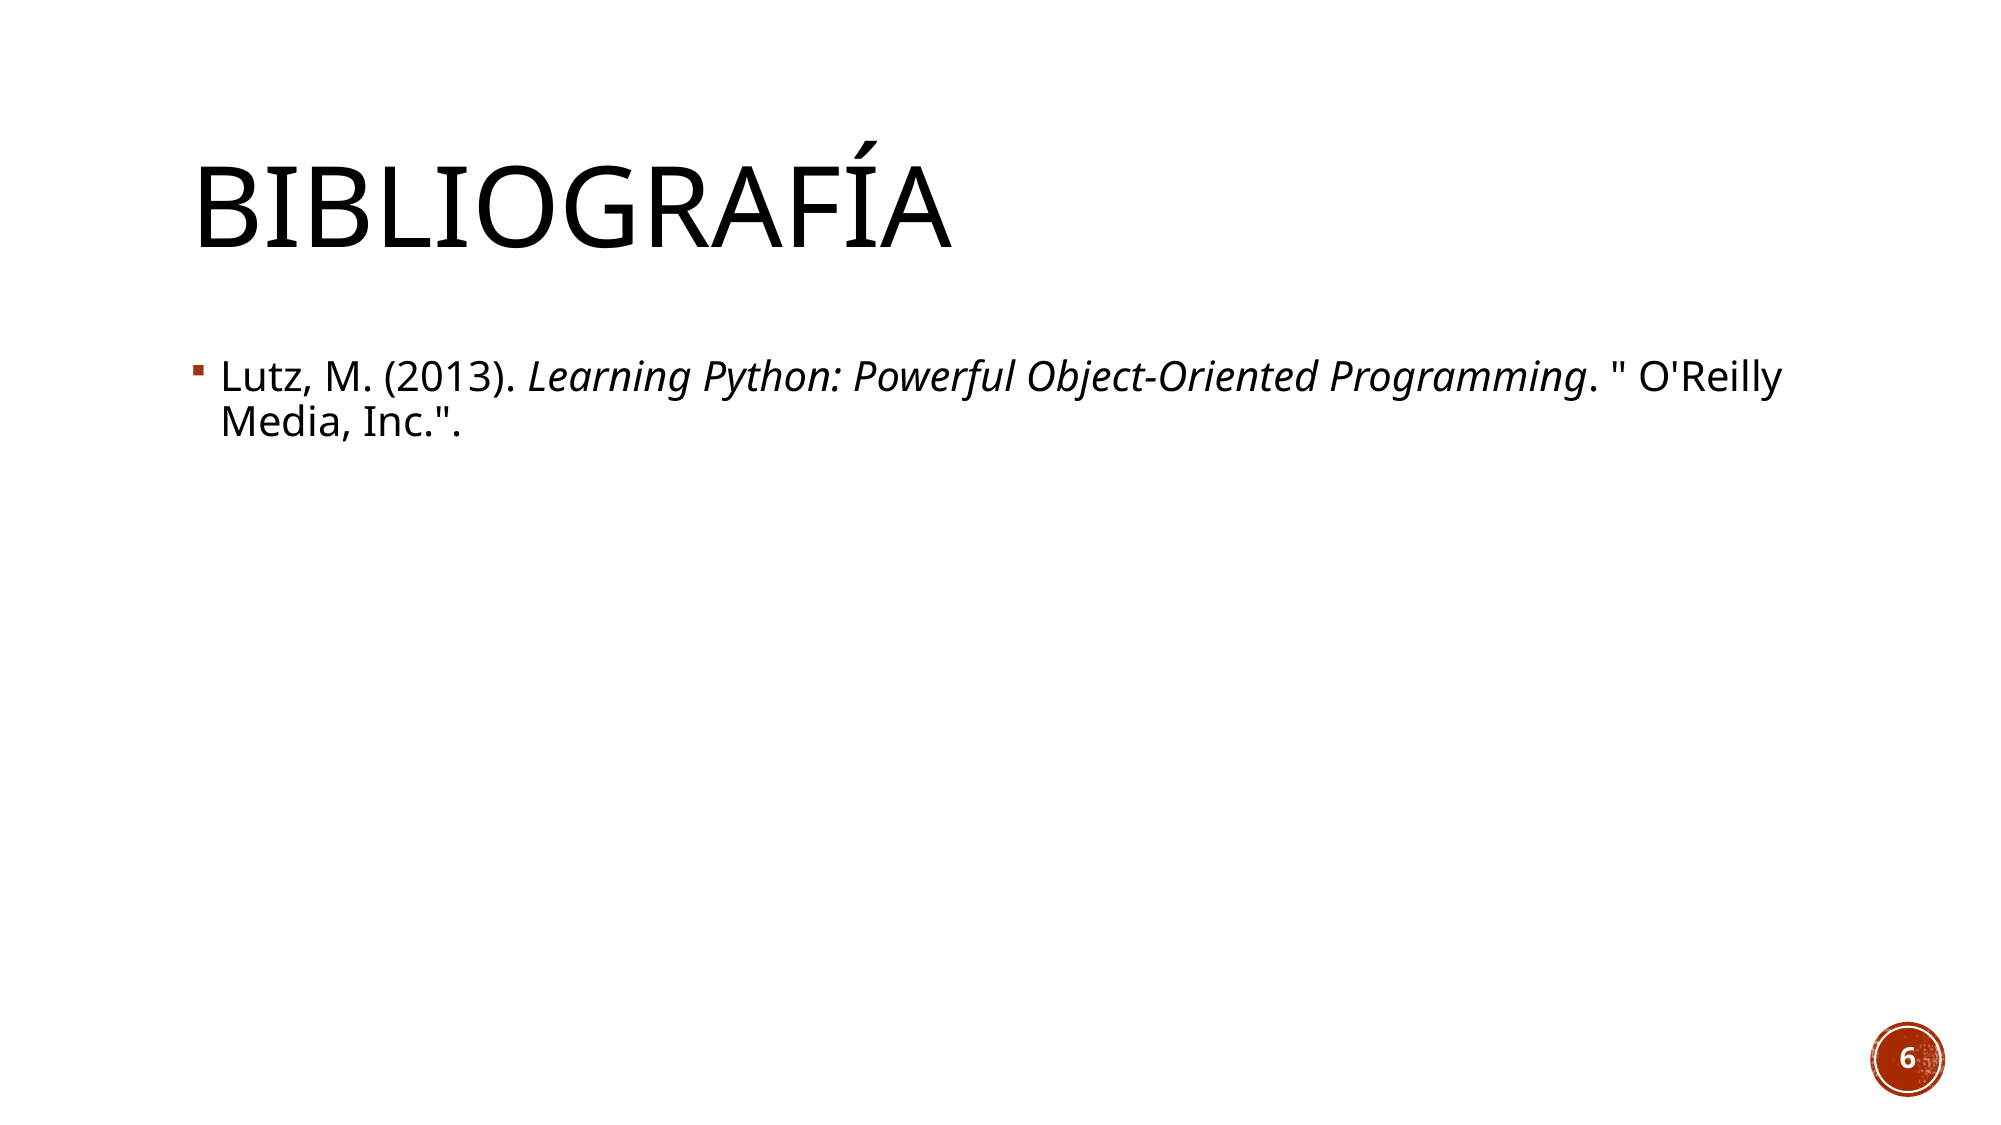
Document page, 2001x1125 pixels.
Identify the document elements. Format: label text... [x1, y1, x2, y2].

title Bibliografía [175, 79, 1826, 344]
slide_number 6 [1855, 1028, 1961, 1089]
list Lutz, M. (2013). Learning Python: Powerful Object-Oriented Programming. " O'Reilly Media, Inc.". [175, 348, 1826, 1013]
